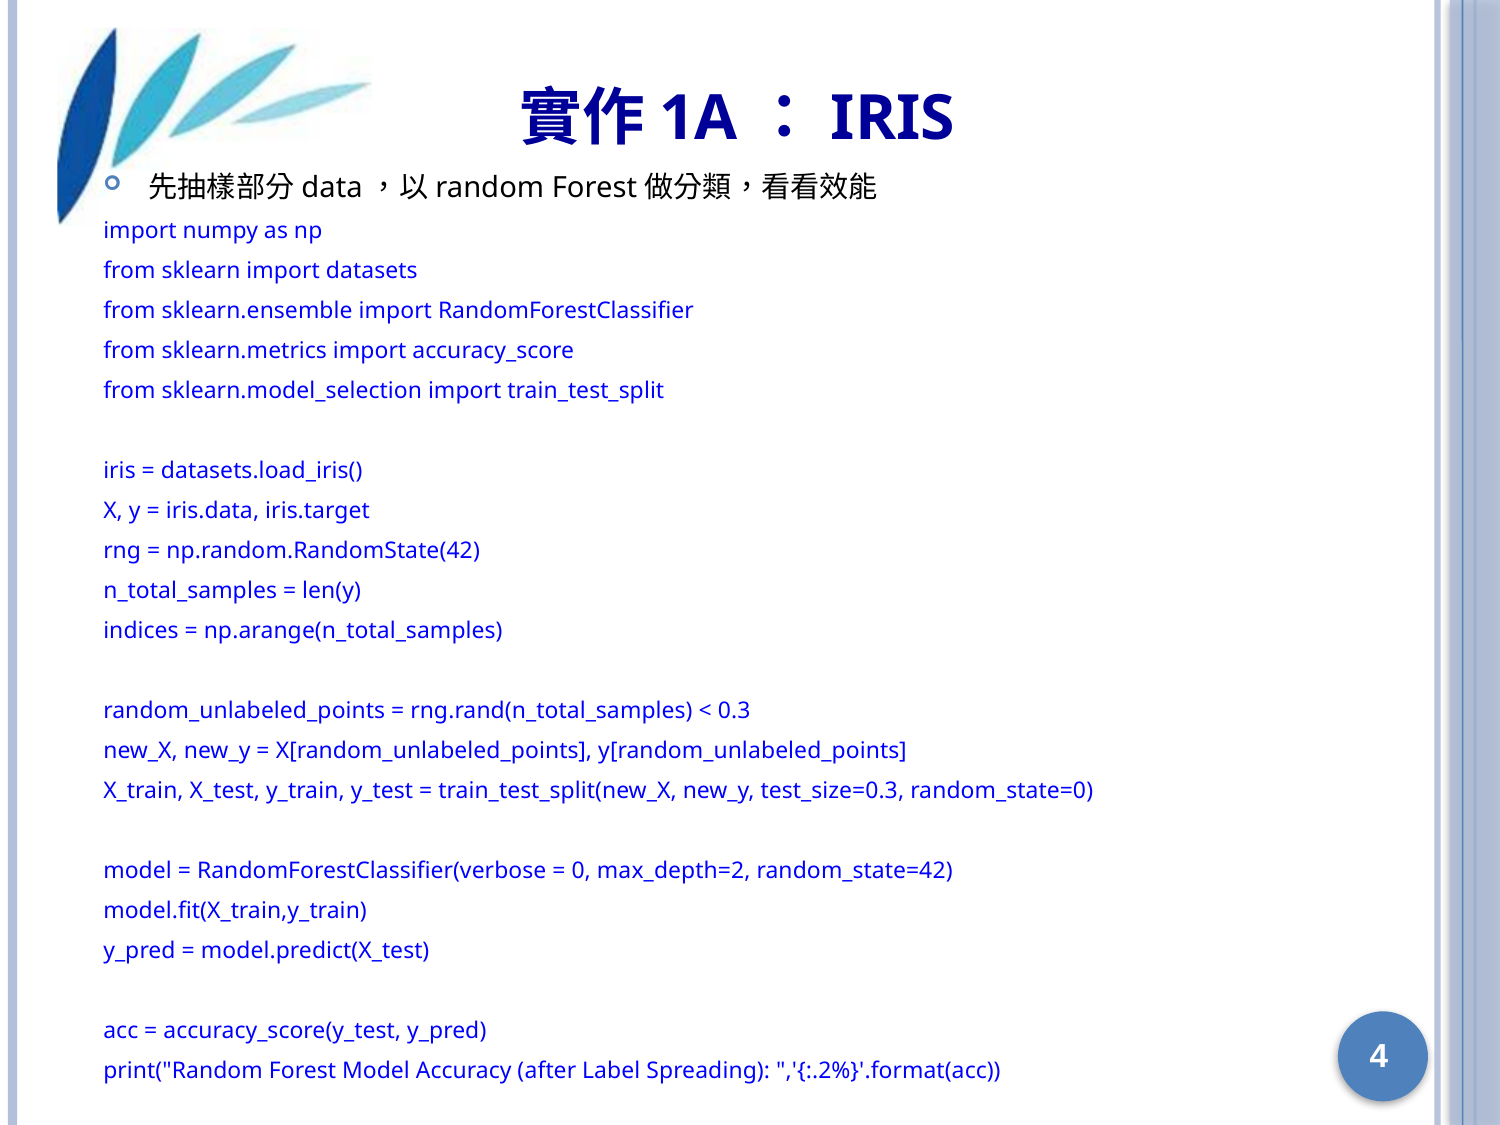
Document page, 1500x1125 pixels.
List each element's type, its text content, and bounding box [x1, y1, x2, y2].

list 先抽樣部分data，以random Forest做分類，看看效能 import numpy as np from sklearn import datasets from sklearn.ensemble import RandomForestClassifier from sklearn.metrics import accuracy_score from sklearn.model_selection import train_test_split iris = datasets.load_iris() X, y = iris.data, iris.target rng = np.random.RandomState(42) n_total_samples = len(y) indices = np.arange(n_total_samples) random_unlabeled_points = rng.rand(n_total_samples) < 0.3 new_X, new_y = X[random_unlabeled_points], y[random_unlabeled_points] X_train, X_test, y_train, y_test = train_test_split(new_X, new_y, test_size=0.3, random_state=0) model = RandomForestClassifier(verbose = 0, max_depth=2, random_state=42) model.fit(X_train,y_train) y_pred = model.predict(X_test) acc = accuracy_score(y_test, y_pred) print("Random Forest Model Accuracy (after Label Spreading): ",'{:.2%}'.format(acc)) [88, 160, 1355, 1035]
picture [53, 13, 384, 242]
slide_number 4 [1328, 1011, 1429, 1097]
title 實作1A：IRIS [75, 45, 1400, 185]
